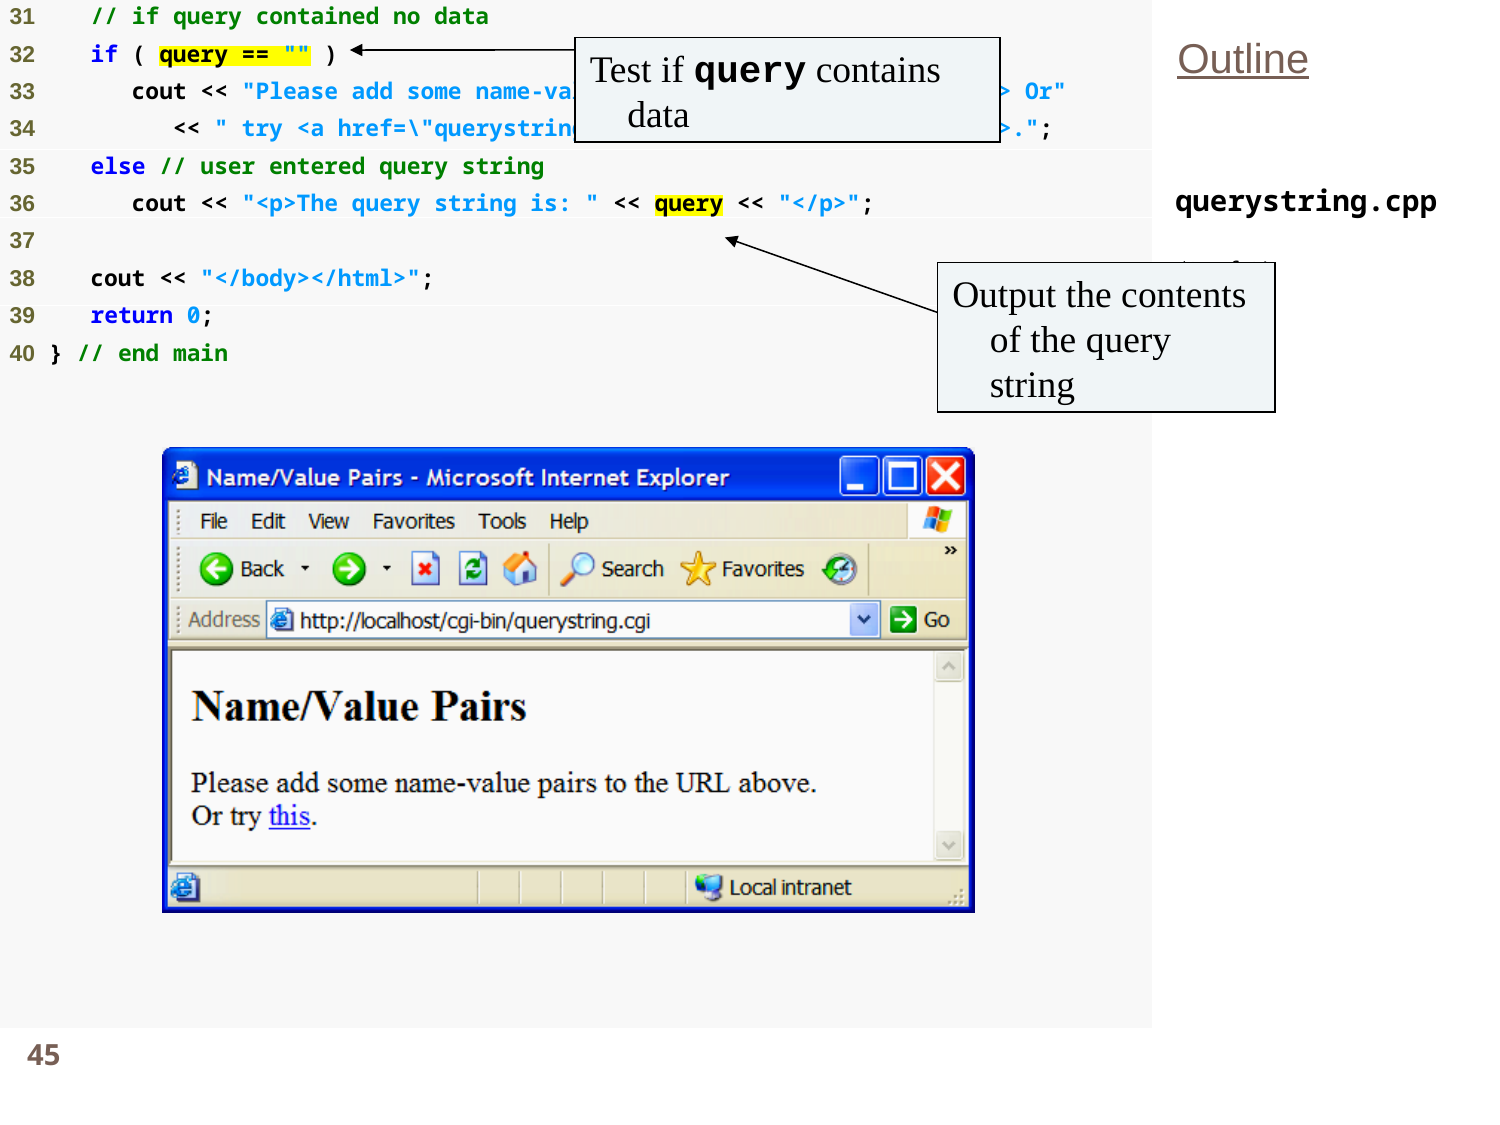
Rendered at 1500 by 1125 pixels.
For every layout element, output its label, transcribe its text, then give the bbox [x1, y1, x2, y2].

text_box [0, 0, 1180, 1085]
text_box Output the contents of the query string [1183, 262, 1275, 413]
text_box querystring.cpp (2 of 3) [1183, 175, 1475, 299]
text_box Outline [1183, 24, 1500, 90]
picture [162, 447, 976, 913]
